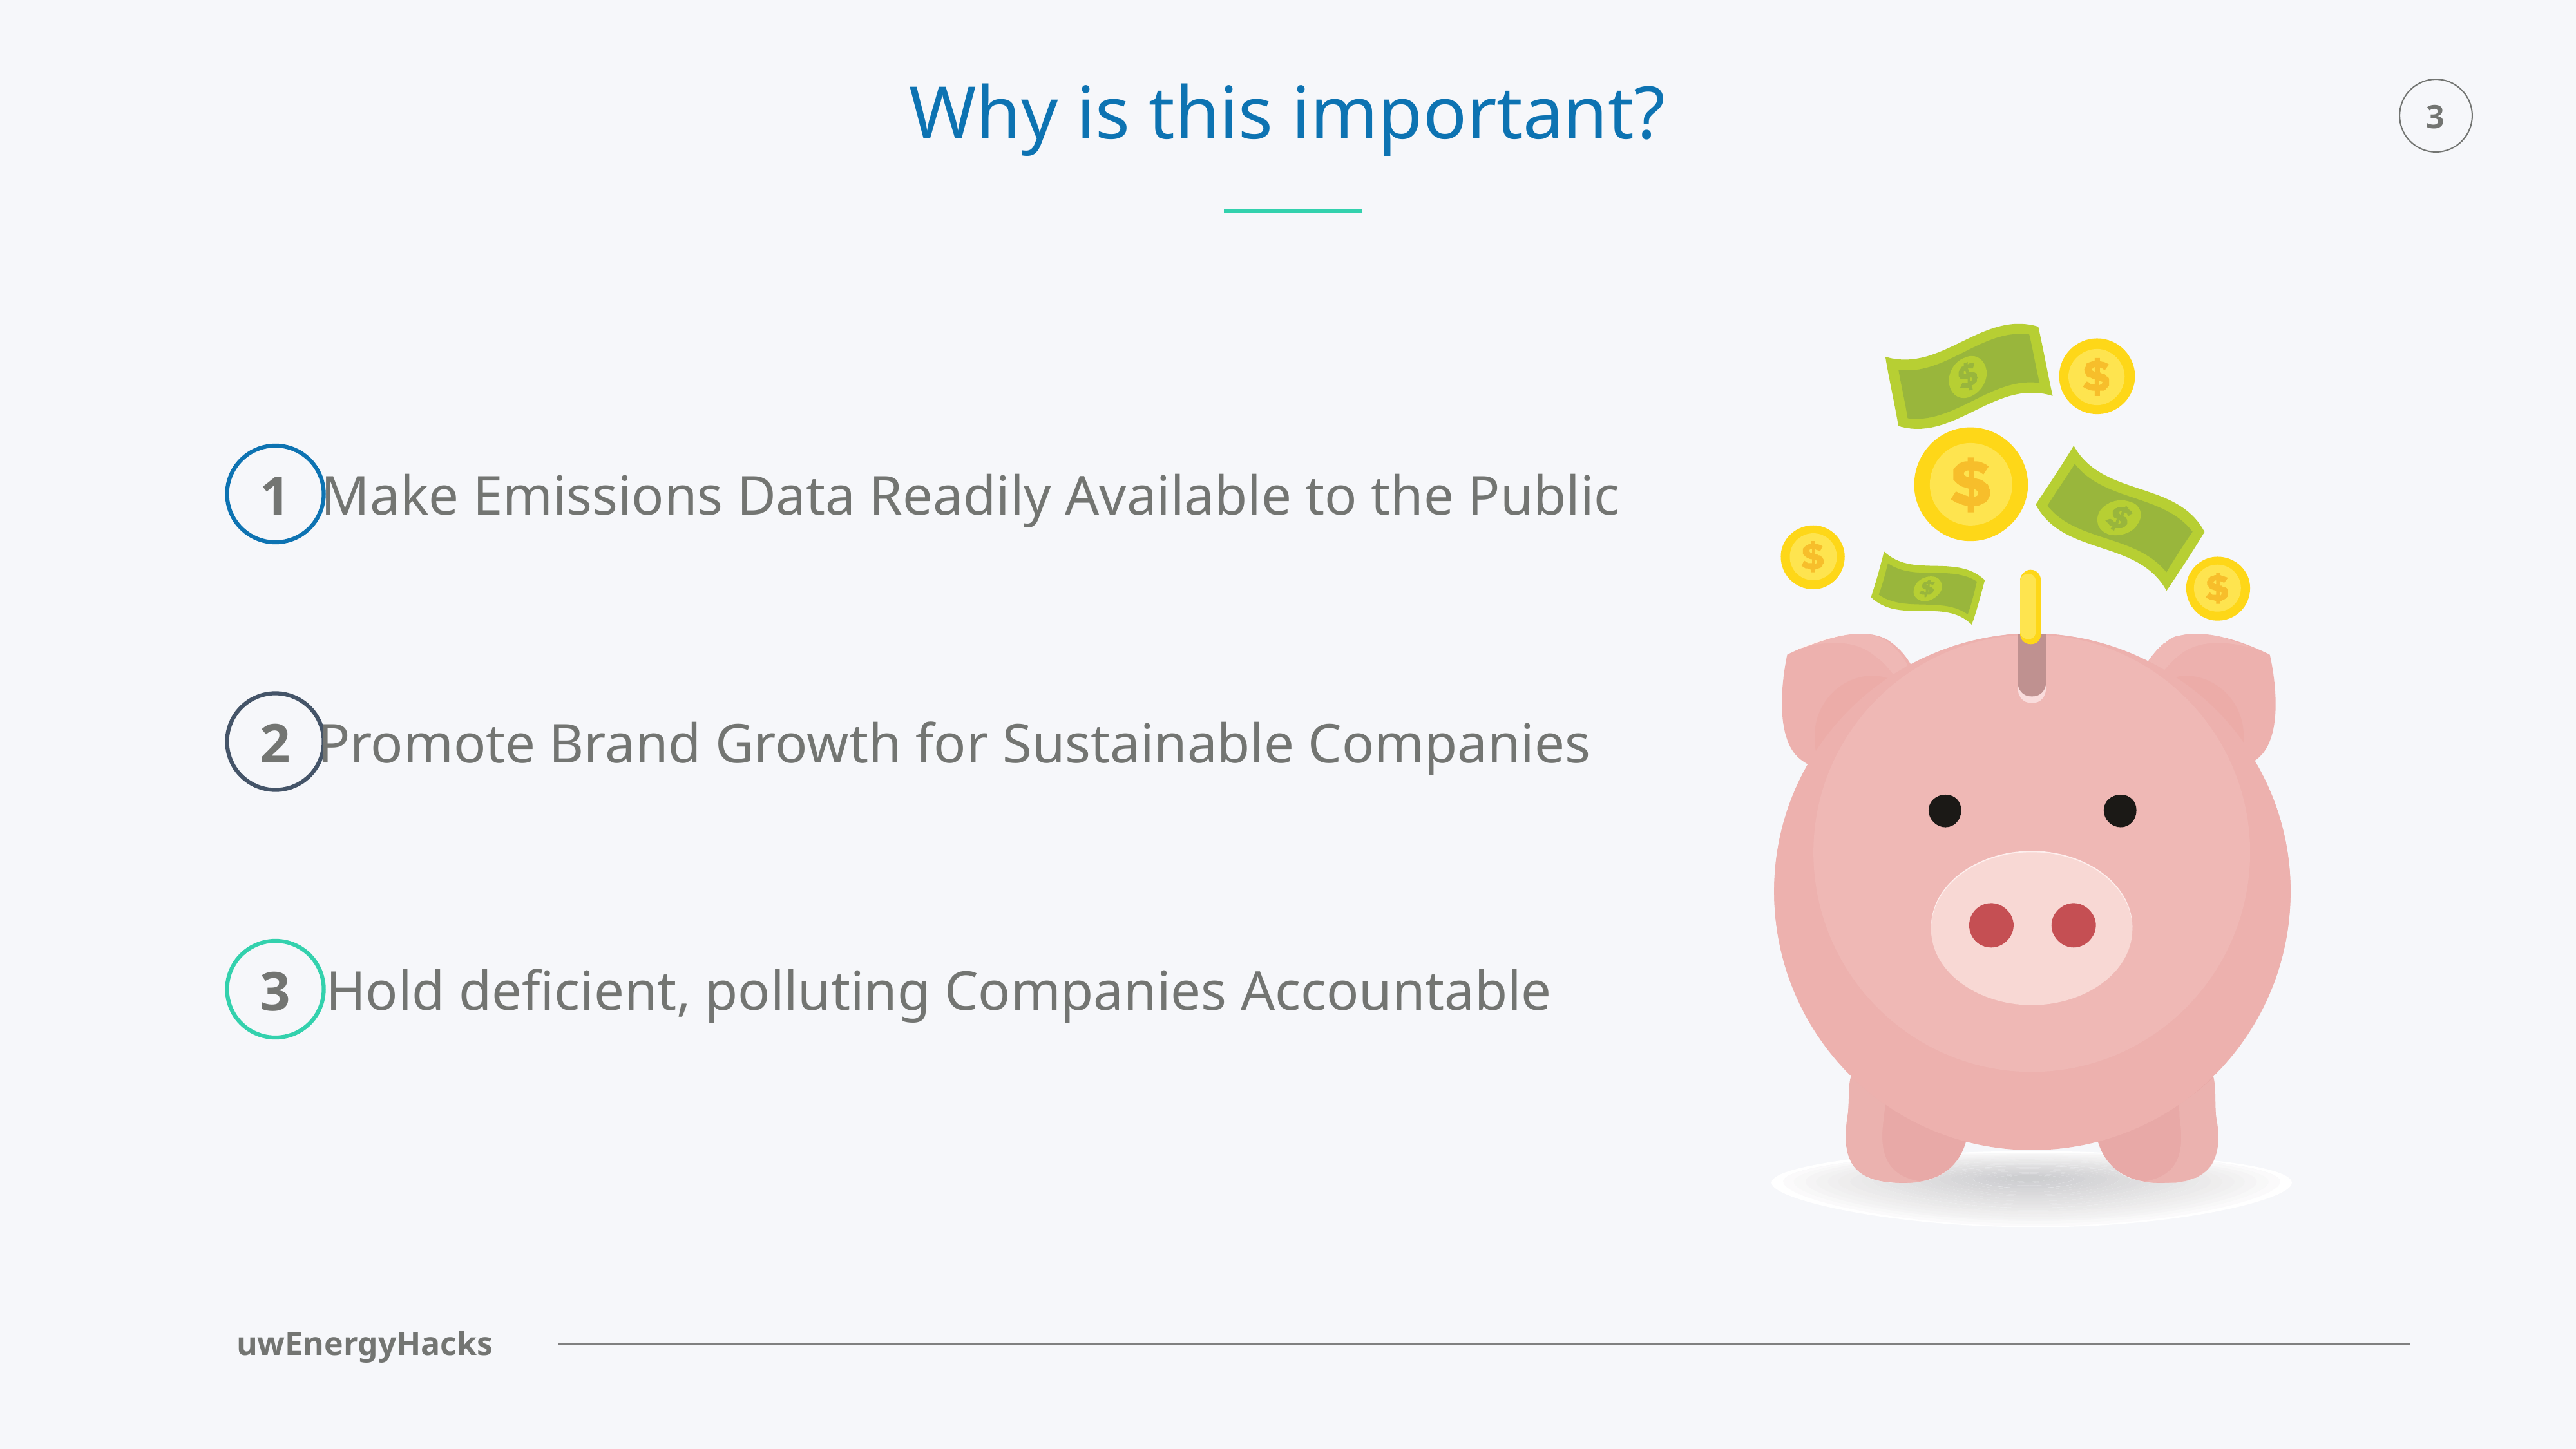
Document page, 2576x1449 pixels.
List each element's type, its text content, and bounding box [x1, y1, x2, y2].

text_box 1 [226, 445, 312, 543]
text_box Make Emissions Data Readily Available to the Public [312, 457, 1631, 531]
text_box 2 [226, 692, 308, 791]
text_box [1769, 309, 2292, 1227]
text_box Hold deficient, polluting Companies Accountable [316, 952, 1562, 1026]
text_box 3 [226, 940, 316, 1038]
text_box Why is this important? [899, 71, 1676, 159]
text_box Promote Brand Growth for Sustainable Companies [308, 704, 1601, 779]
